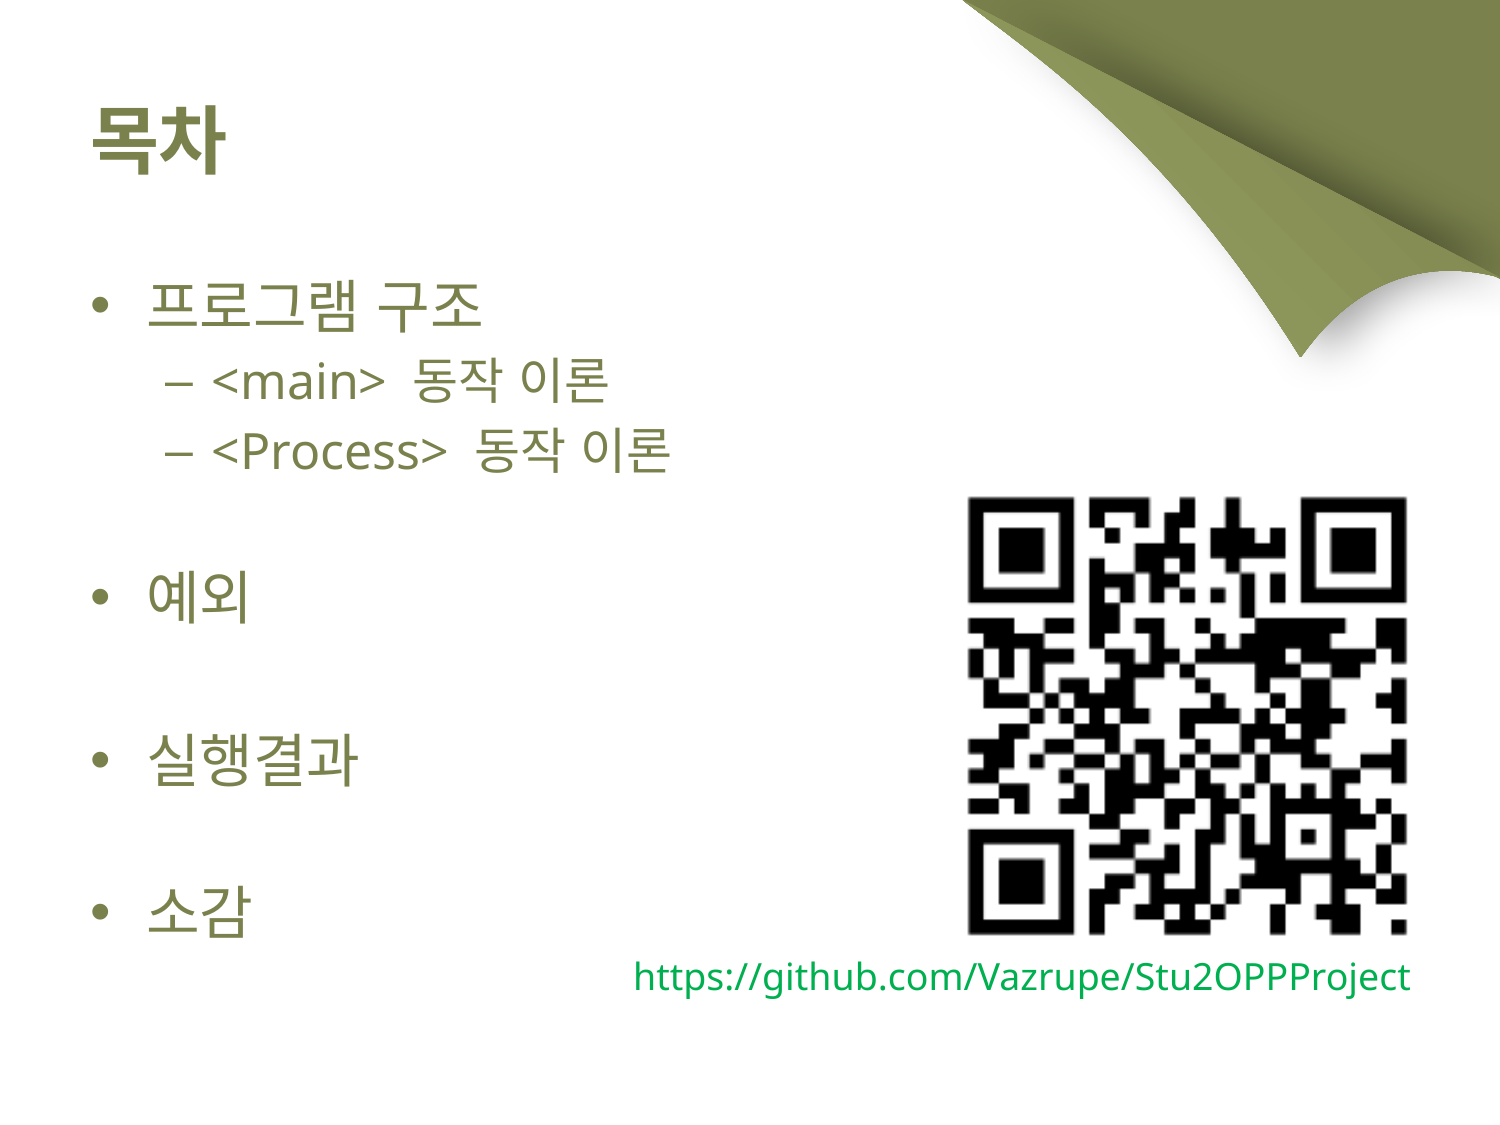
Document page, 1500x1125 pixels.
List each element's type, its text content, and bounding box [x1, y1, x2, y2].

list 프로그램 구조 <main> 동작 이론 <Process> 동작 이론 예외 실행결과 소감 [75, 262, 1425, 1005]
title 목차 [75, 45, 1105, 233]
picture [962, 491, 1425, 951]
text_box https://github.com/Vazrupe/Stu2OPPProject [618, 945, 1427, 1006]
